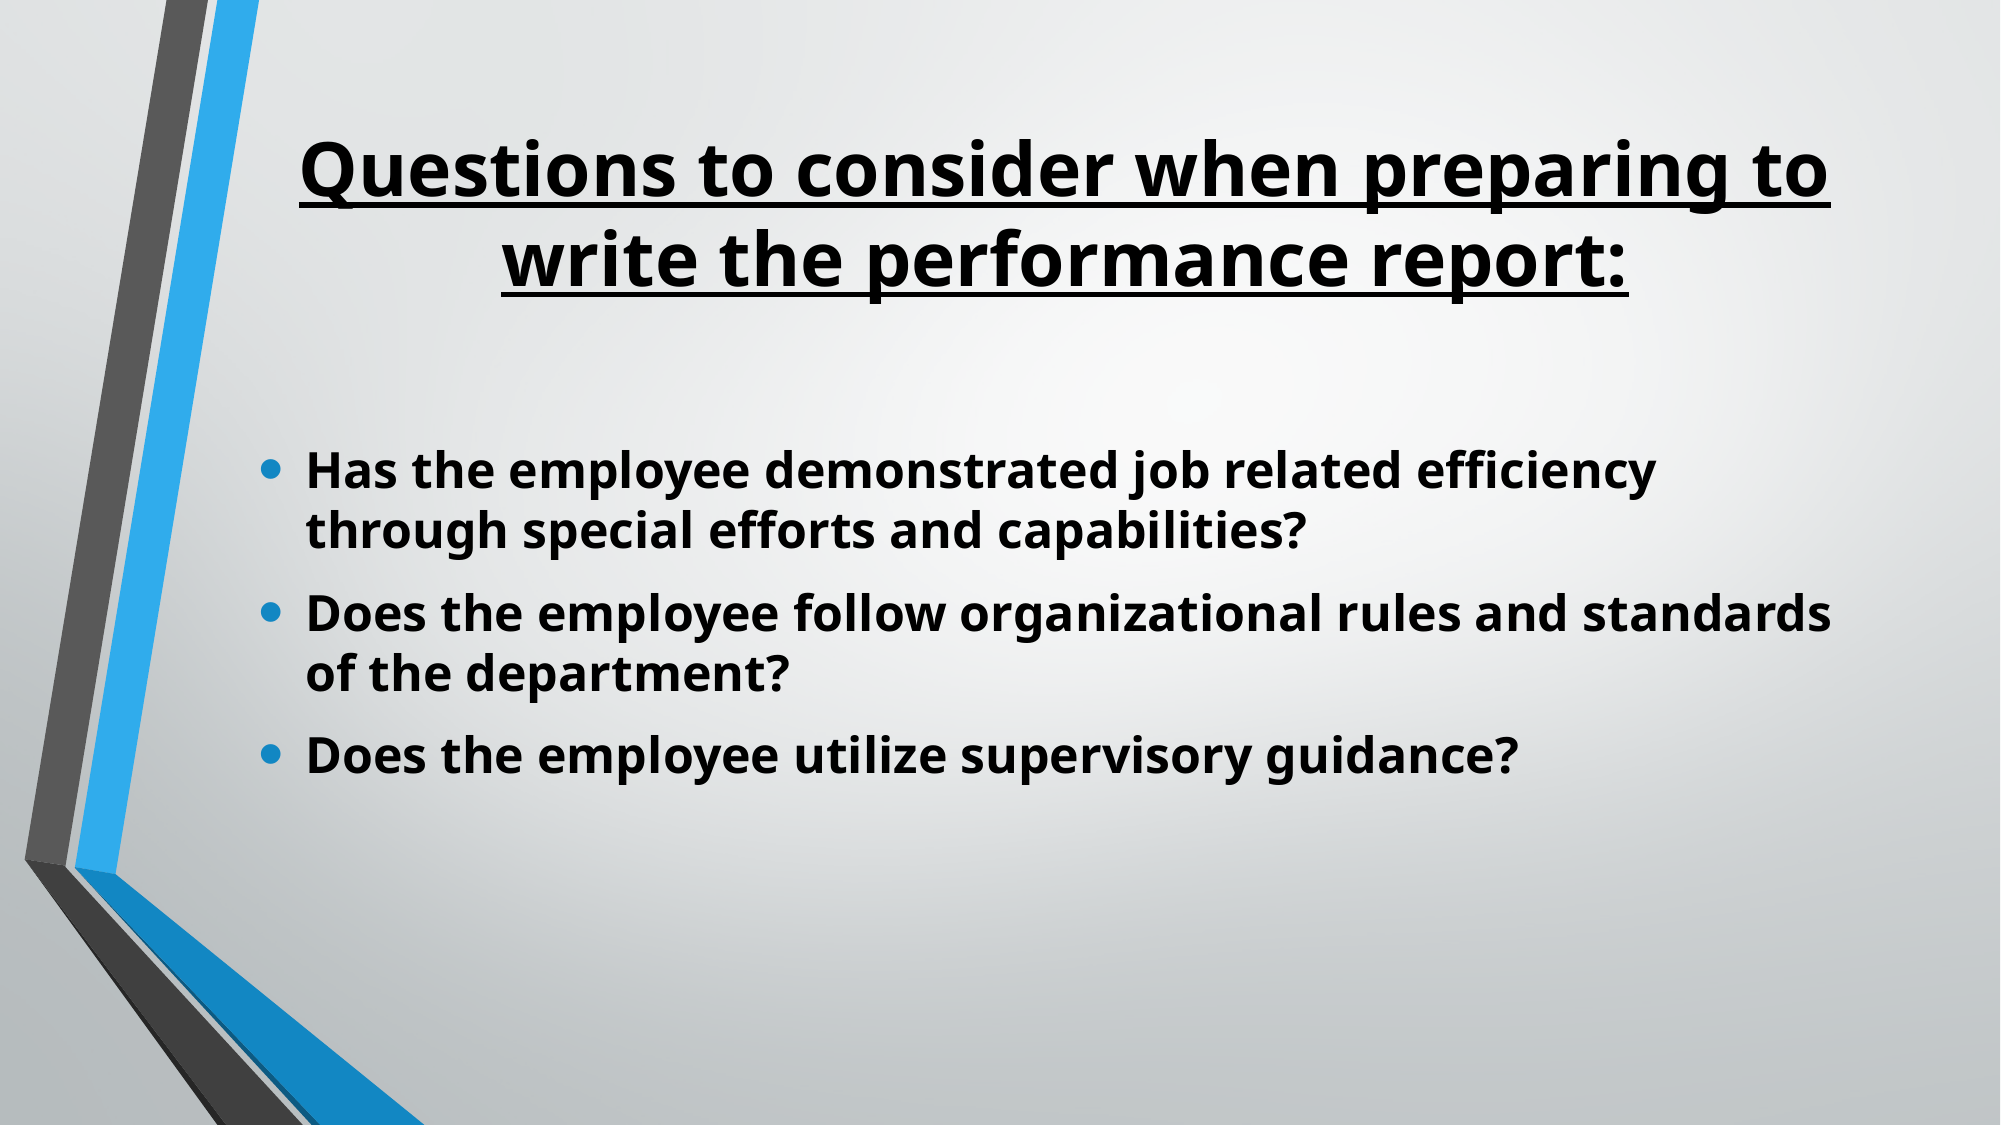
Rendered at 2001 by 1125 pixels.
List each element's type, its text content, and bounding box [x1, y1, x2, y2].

list Has the employee demonstrated job related efficiency through special efforts and capabilities? Does the employee follow organizational rules and standards of the department? Does the employee utilize supervisory guidance? [243, 437, 1887, 950]
title Questions to consider when preparing to write the performance report: [243, 112, 1887, 400]
